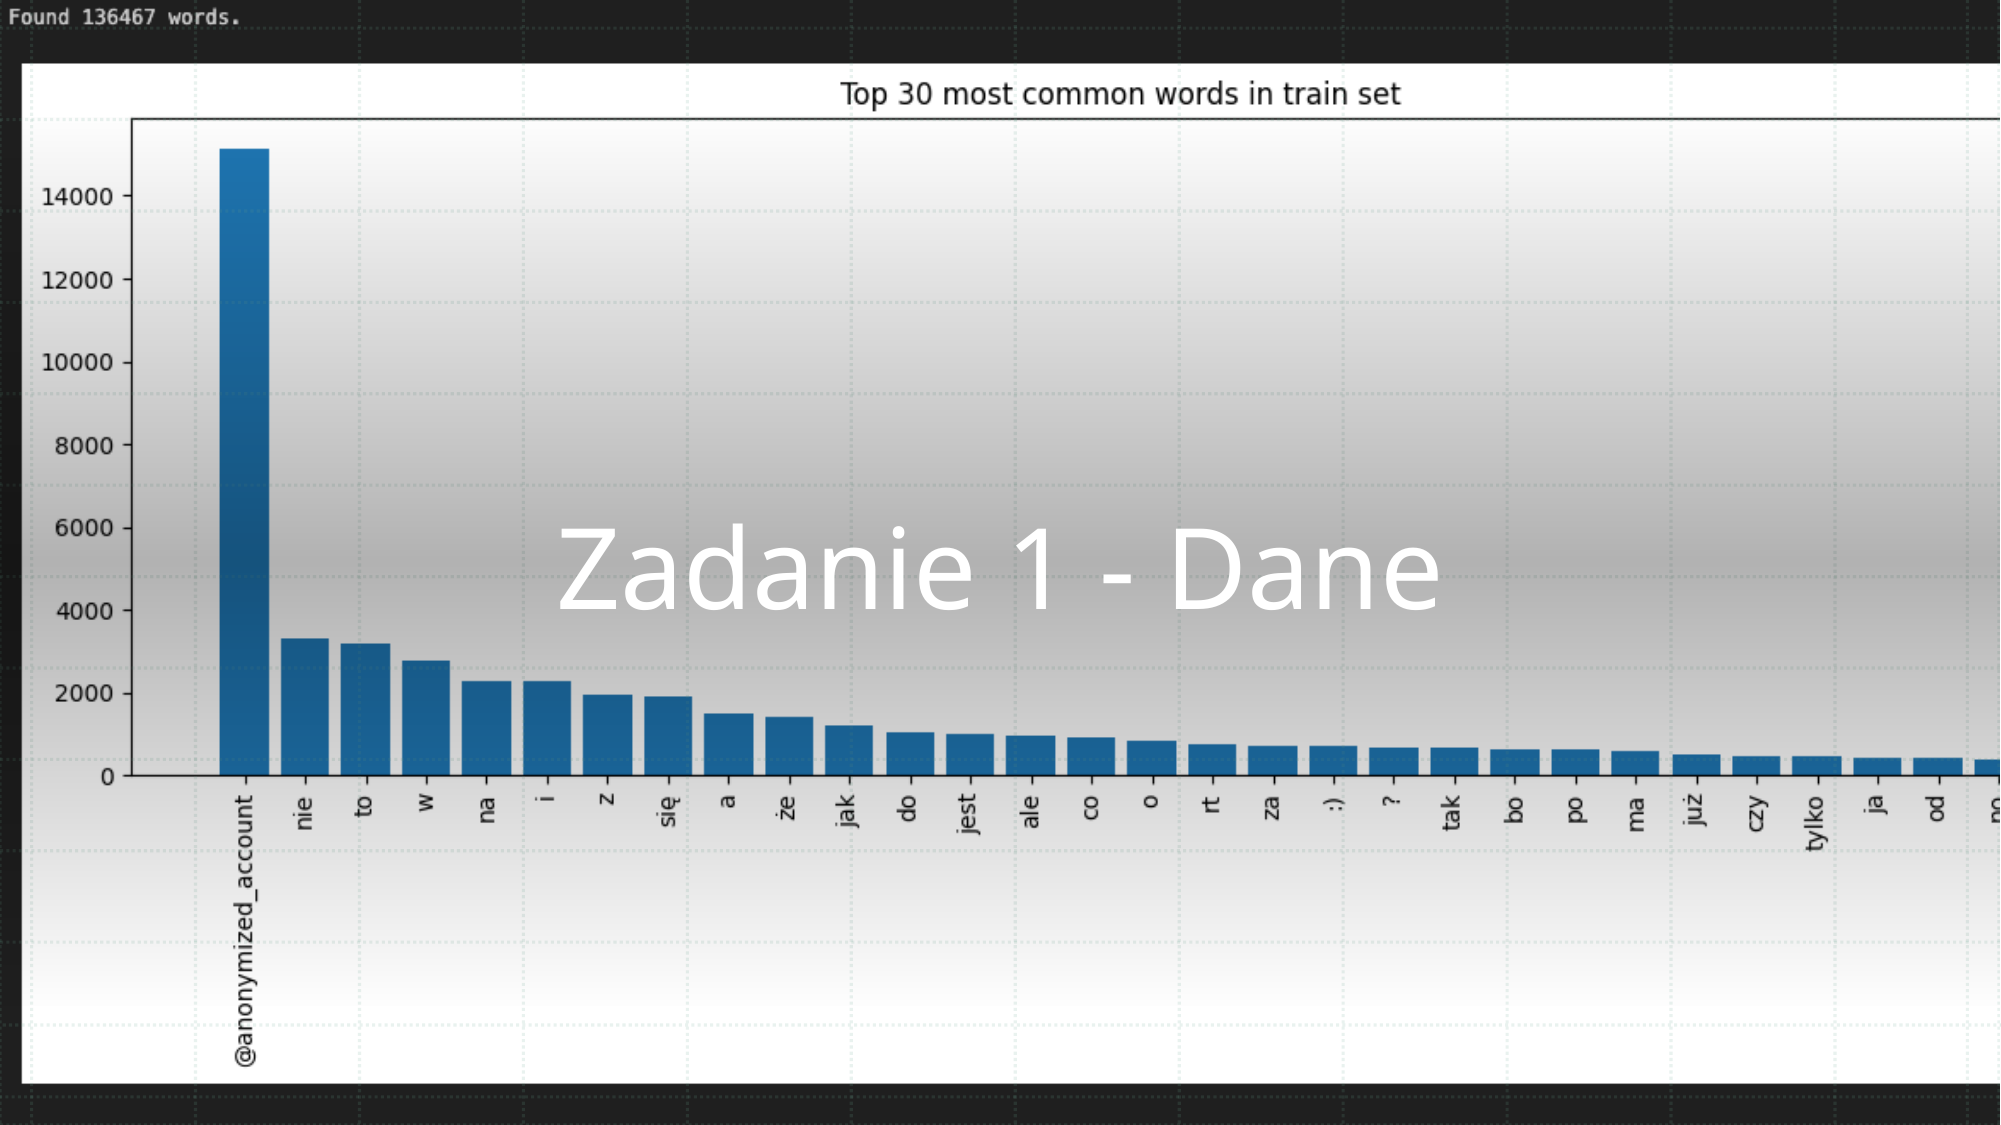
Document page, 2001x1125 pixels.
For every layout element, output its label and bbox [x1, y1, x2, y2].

text_box [0, 0, 2000, 1125]
